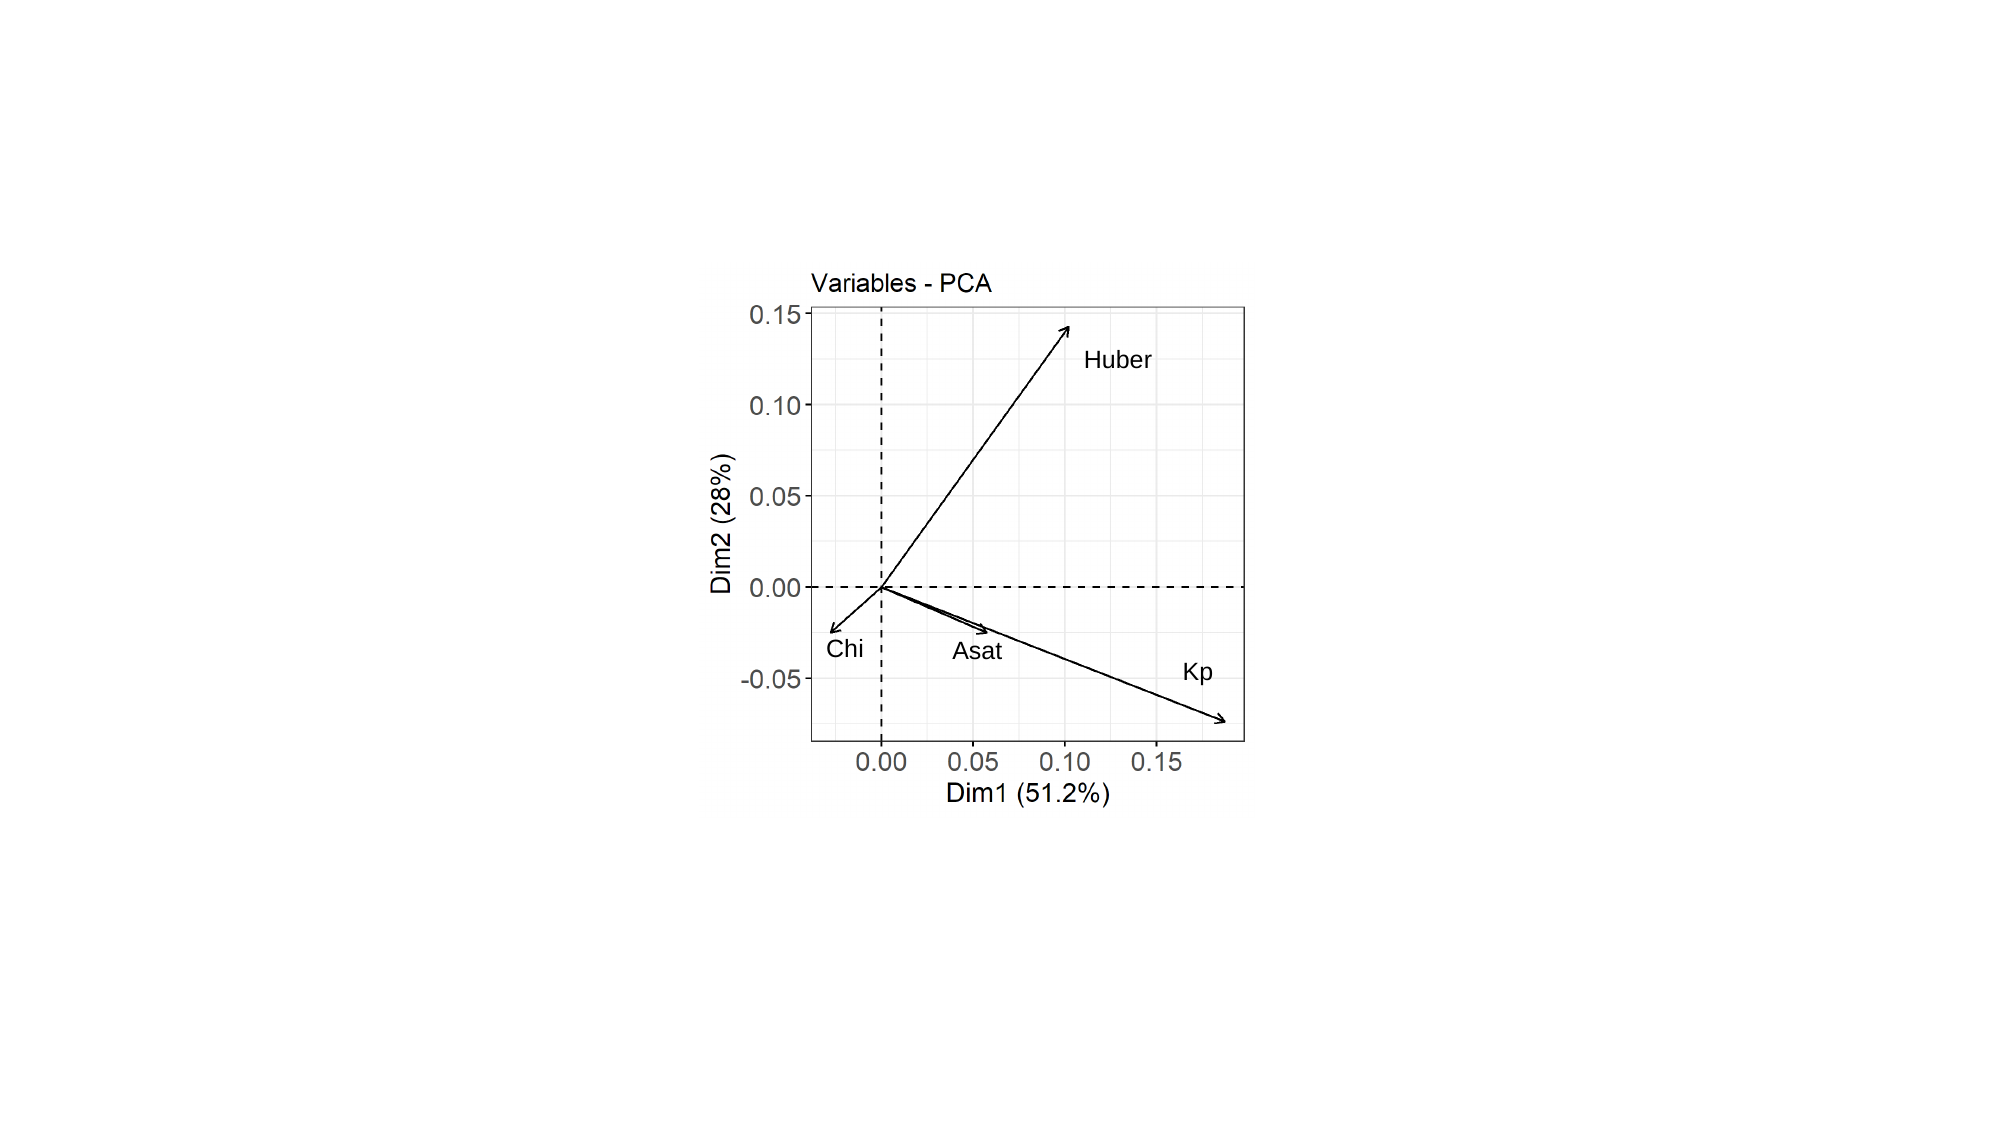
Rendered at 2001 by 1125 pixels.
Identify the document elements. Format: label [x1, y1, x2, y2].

picture [699, 262, 1255, 818]
